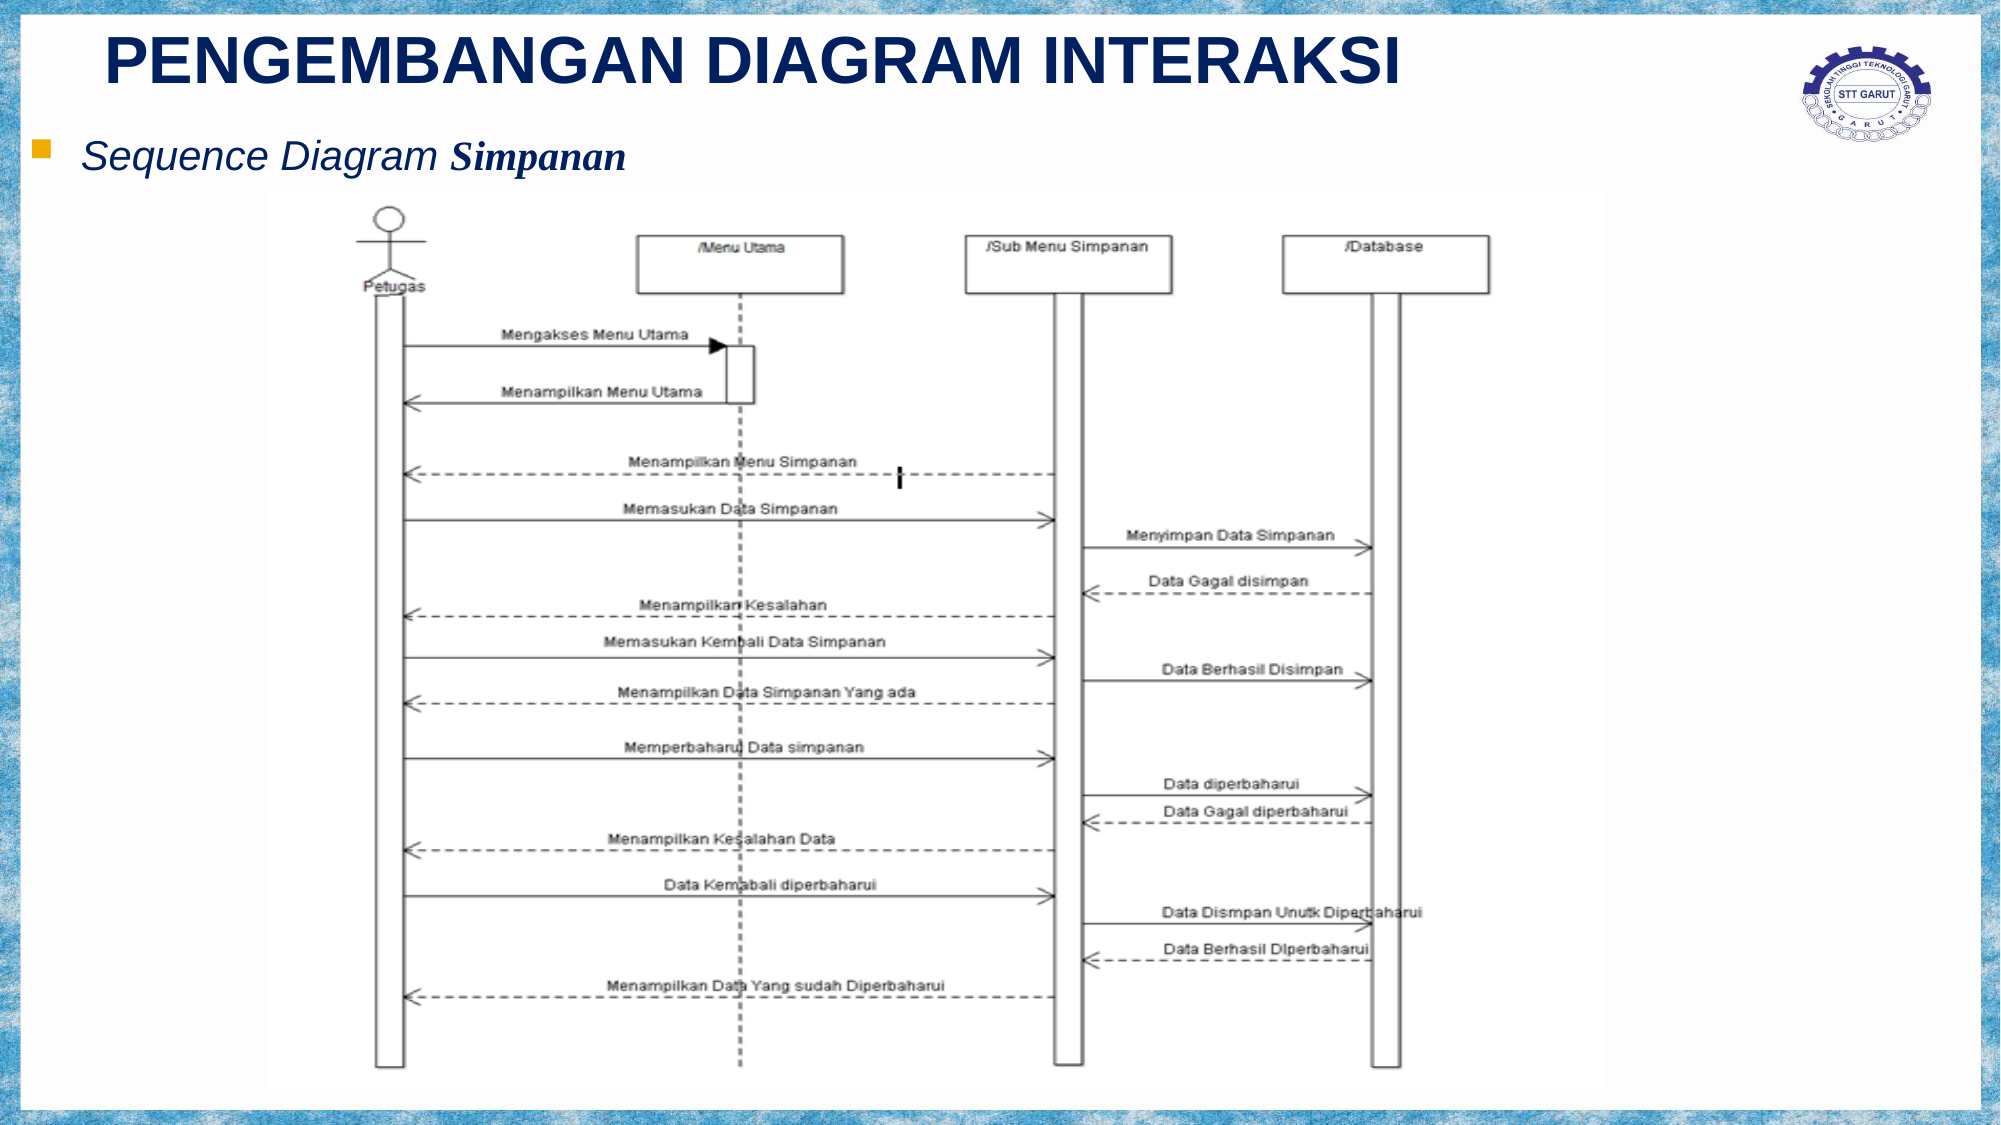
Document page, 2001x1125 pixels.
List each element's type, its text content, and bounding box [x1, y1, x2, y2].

list Sequence Diagram Simpanan [0, 113, 1800, 1005]
title PENGEMBANGAN DIAGRAM INTERAKSI [0, 0, 1500, 113]
picture [0, 0, 2001, 1125]
